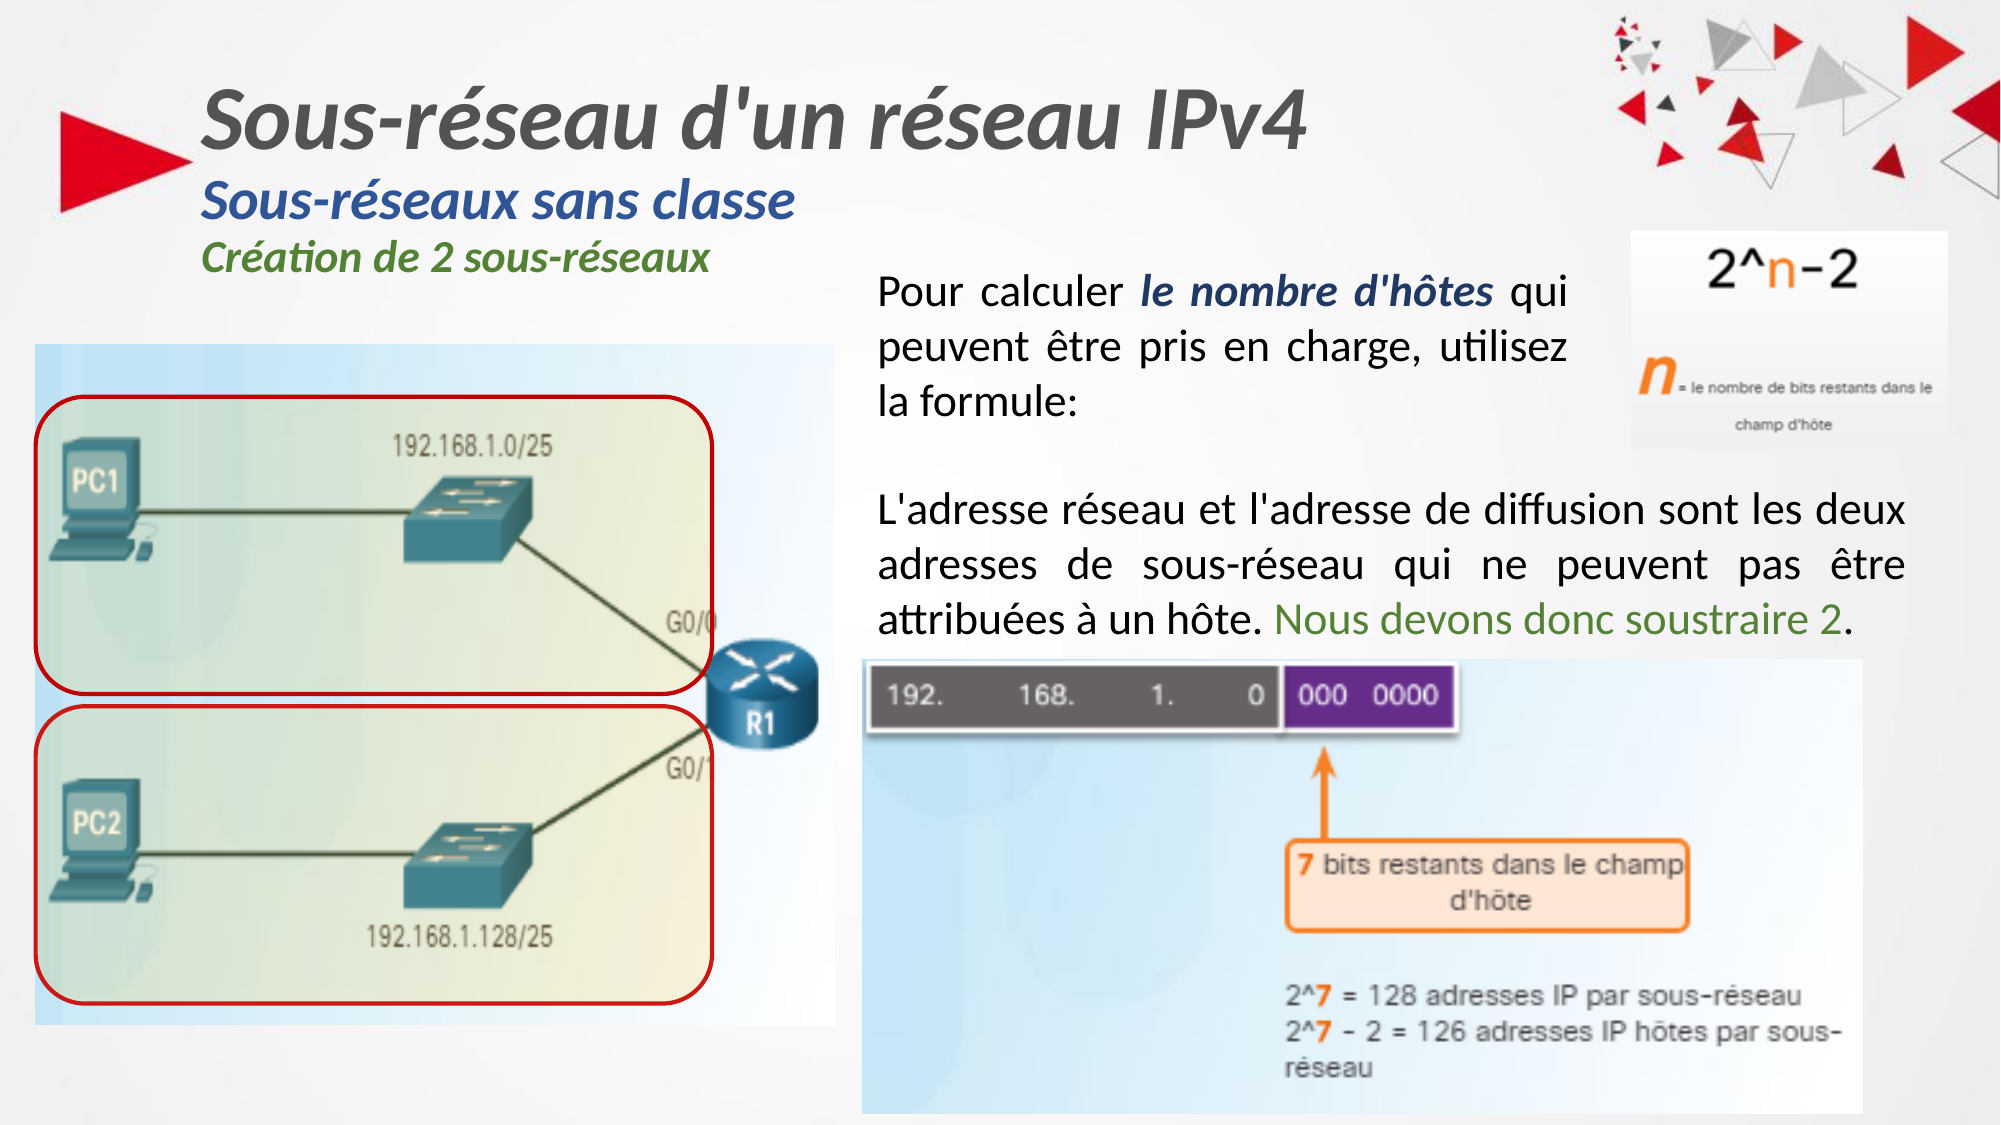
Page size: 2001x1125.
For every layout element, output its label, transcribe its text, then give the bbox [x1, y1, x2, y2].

text_box Pour calculer le nombre d'hôtes qui peuvent être pris en charge, utilisez la formule: [862, 253, 1584, 434]
text_box Sous-réseau d'un réseau IPv4 Sous-réseaux sans classe Création de 2 sous-réseaux [186, 63, 1912, 281]
picture [0, 0, 2001, 1125]
text_box L'adresse réseau et l'adresse de diffusion sont les deux adresses de sous-réseau qui ne peuvent pas être attribuées à un hôte. Nous devons donc soustraire 2. [862, 471, 1922, 652]
